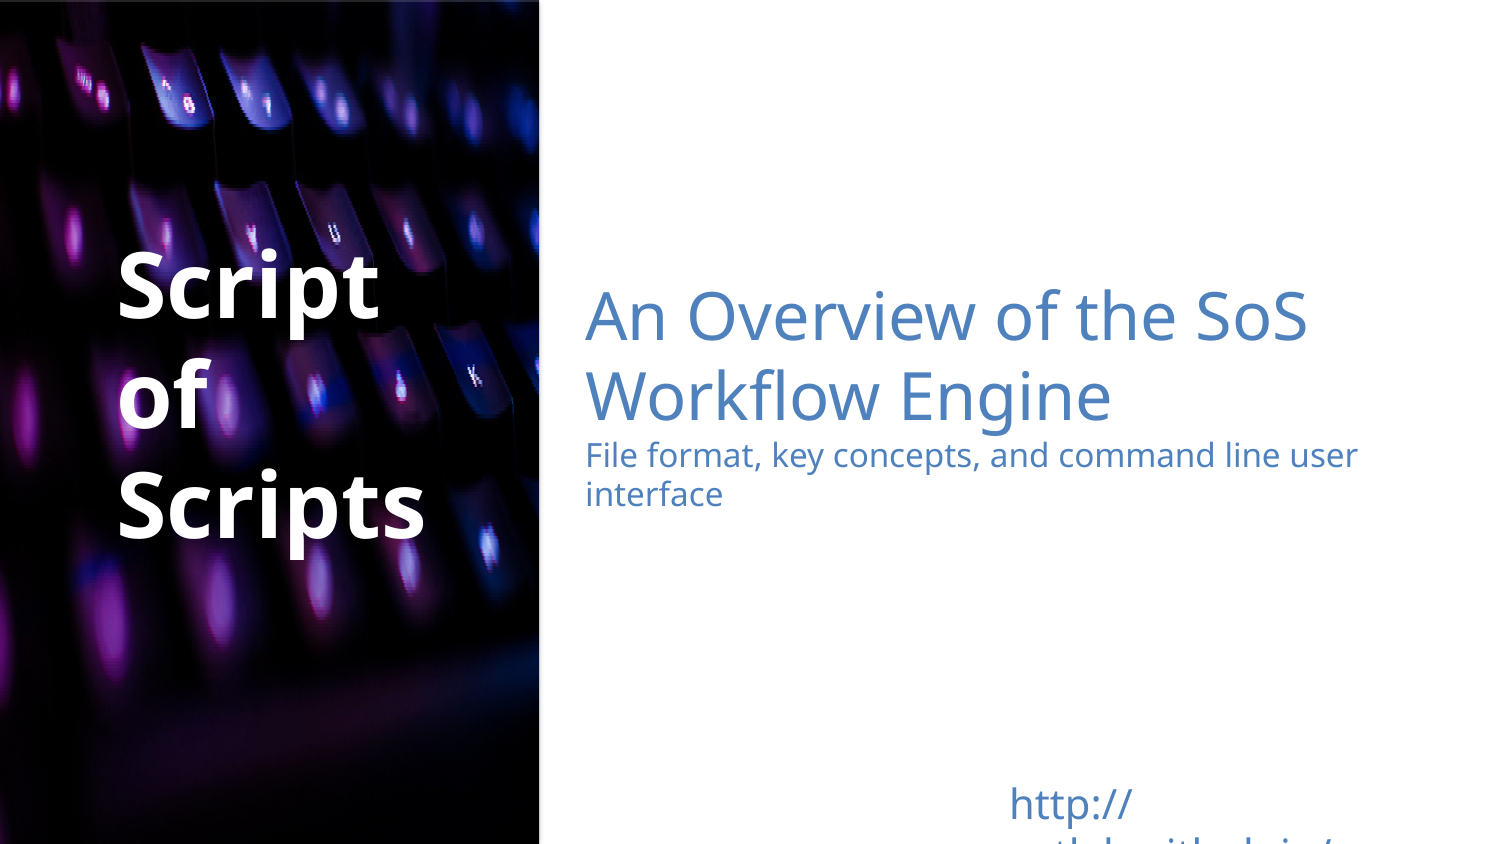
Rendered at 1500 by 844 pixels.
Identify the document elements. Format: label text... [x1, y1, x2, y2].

text_box An Overview of the SoS Workflow Engine File format, key concepts, and command line user interface [570, 266, 1450, 578]
subtitle Script of Scripts [101, 219, 596, 602]
text_box [0, 0, 540, 844]
text_box http://vatlab.github.io/sos [994, 770, 1483, 827]
